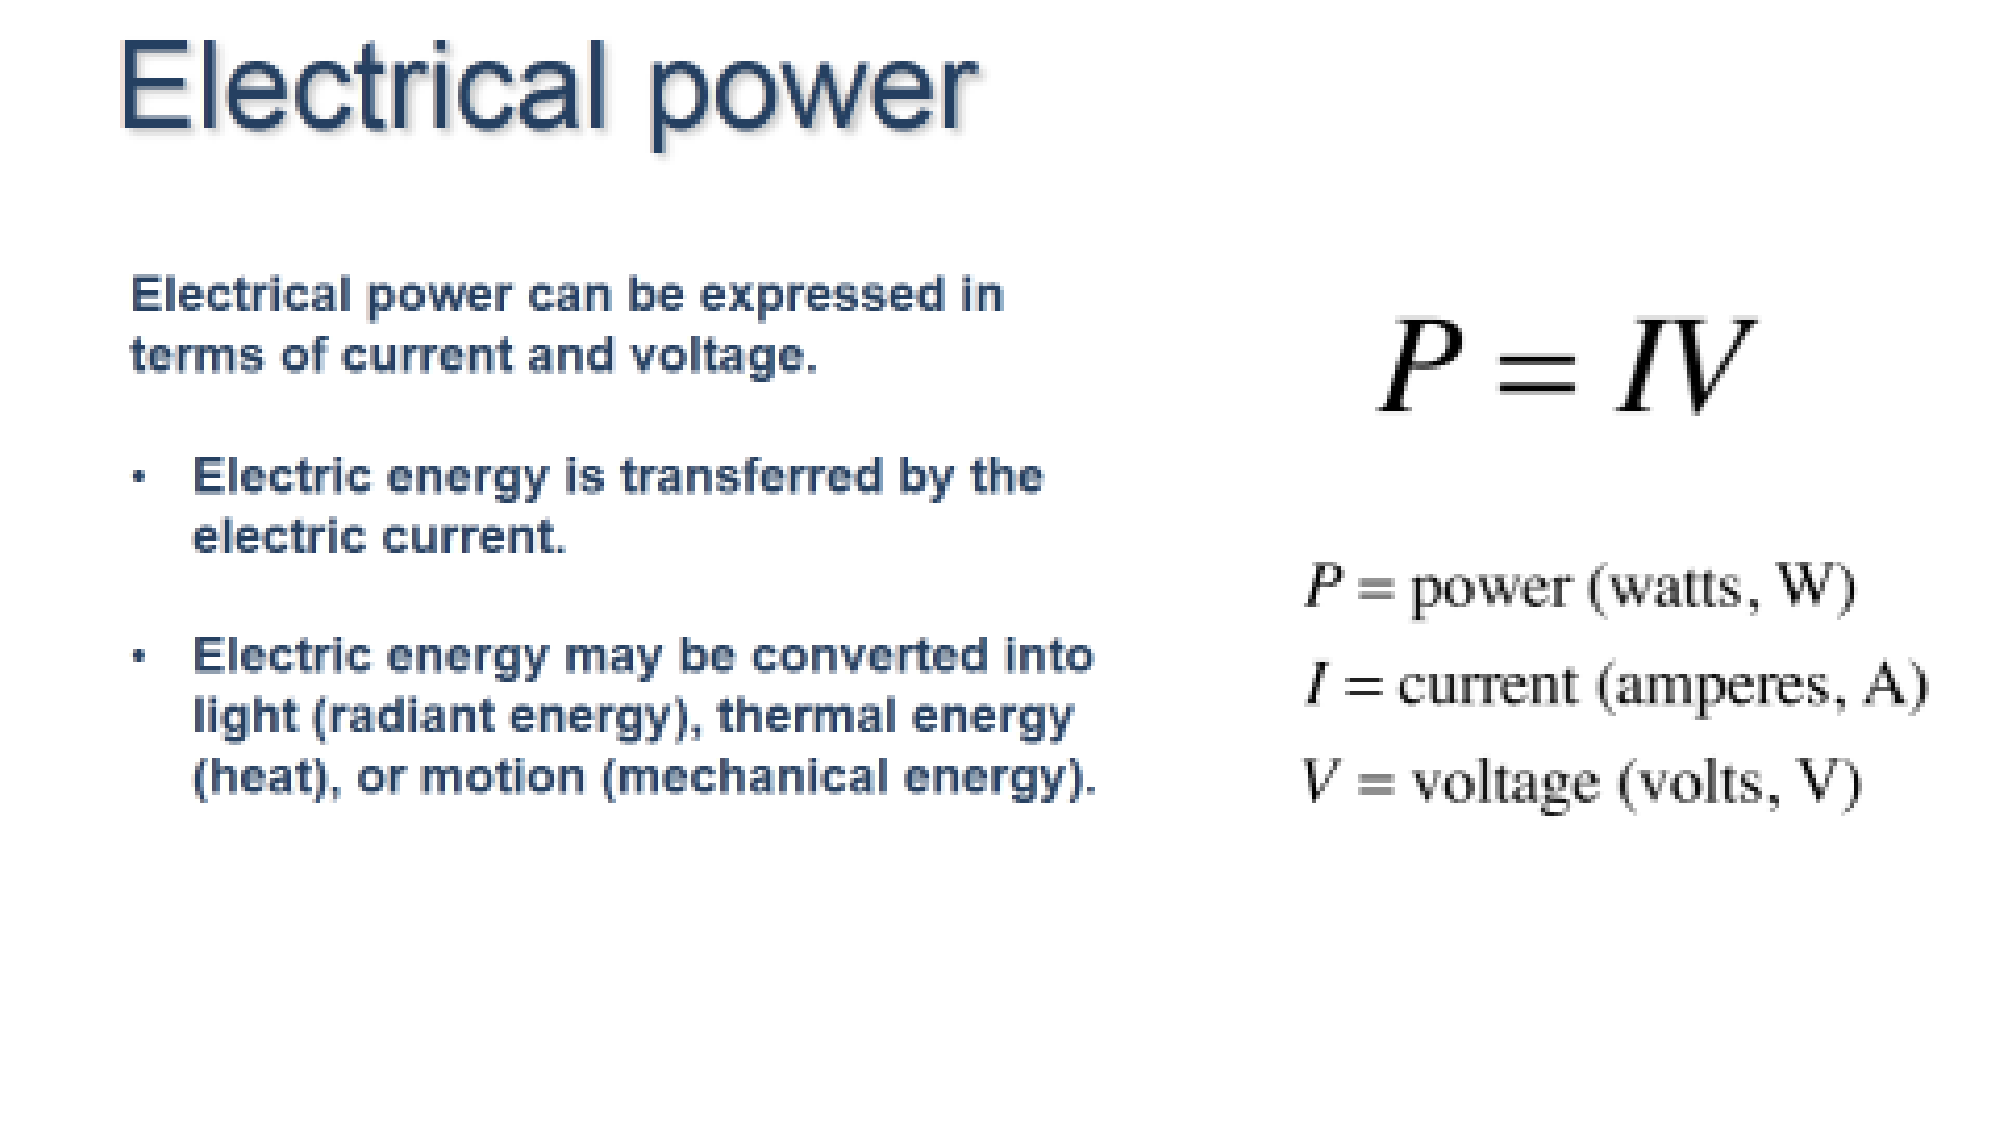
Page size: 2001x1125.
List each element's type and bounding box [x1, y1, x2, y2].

list [0, 0, 2000, 1125]
